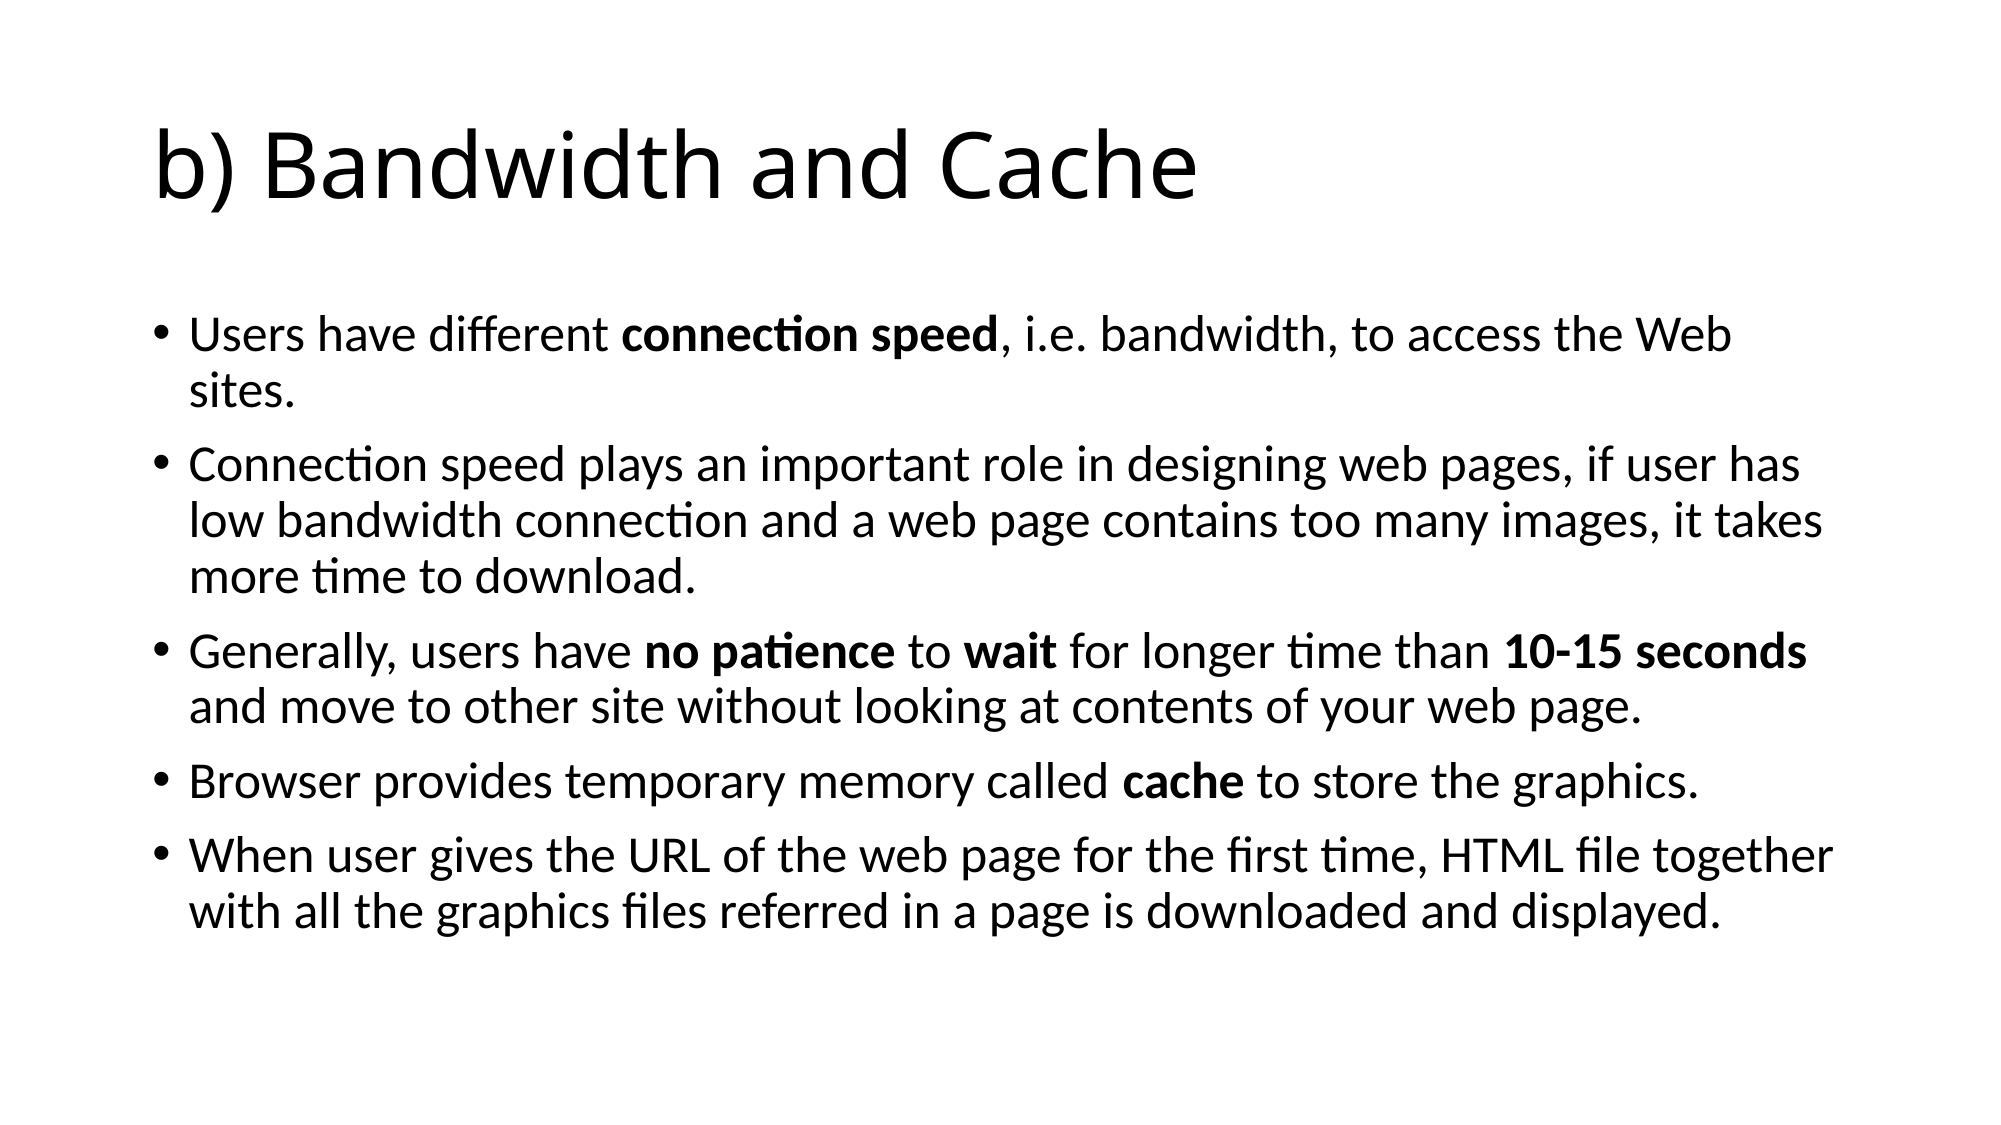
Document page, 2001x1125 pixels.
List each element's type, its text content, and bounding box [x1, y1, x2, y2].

title b) Bandwidth and Cache [137, 59, 1863, 278]
list Users have different connection speed, i.e. bandwidth, to access the Web sites. Connection speed plays an important role in designing web pages, if user has low bandwidth connection and a web page contains too many images, it takes more time to download. Generally, users have no patience to wait for longer time than 10-15 seconds and move to other site without looking at contents of your web page. Browser provides temporary memory called cache to store the graphics. When user gives the URL of the web page for the first time, HTML file together with all the graphics files referred in a page is downloaded and displayed. [137, 299, 1863, 1014]
